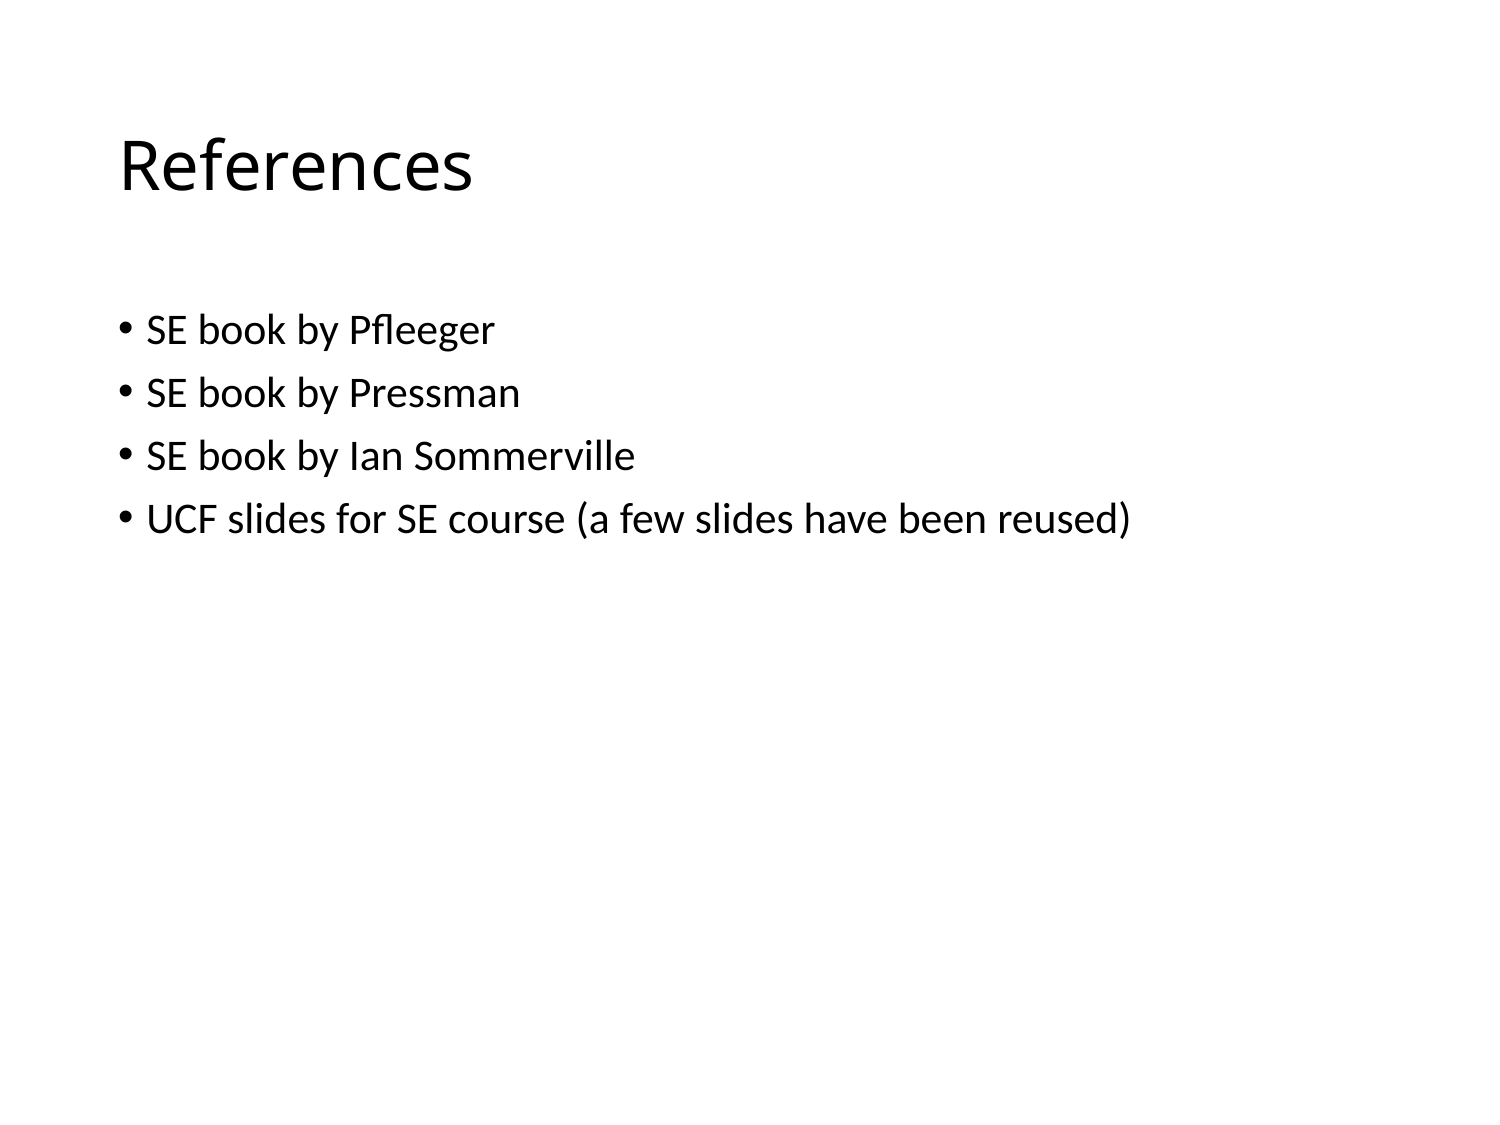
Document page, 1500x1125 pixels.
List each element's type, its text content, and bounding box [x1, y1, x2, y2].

list SE book by Pfleeger SE book by Pressman SE book by Ian Sommerville UCF slides for SE course (a few slides have been reused) [103, 299, 1397, 1014]
title References [103, 59, 1397, 278]
